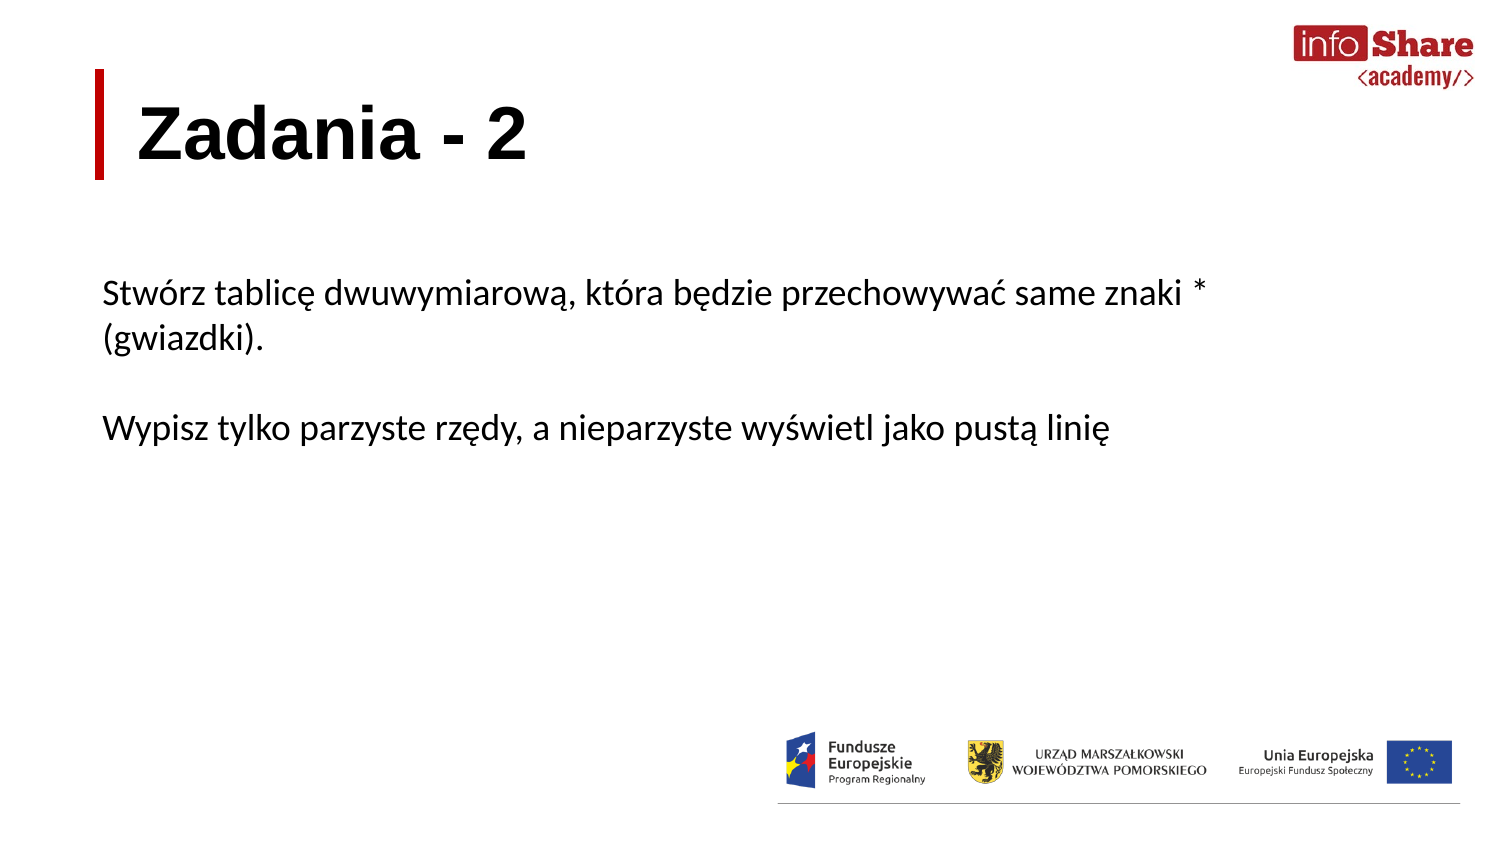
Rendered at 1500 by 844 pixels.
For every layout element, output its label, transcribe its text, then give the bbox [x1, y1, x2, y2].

text_box Zadania - 2 [137, 84, 1360, 179]
text_box [777, 731, 1461, 805]
text_box Stwórz tablicę dwuwymiarową, która będzie przechowywać same znaki * (gwiazdki). Wypisz tylko parzyste rzędy, a nieparzyste wyświetl jako pustą linię [50, 252, 1372, 770]
picture [1291, 24, 1475, 91]
